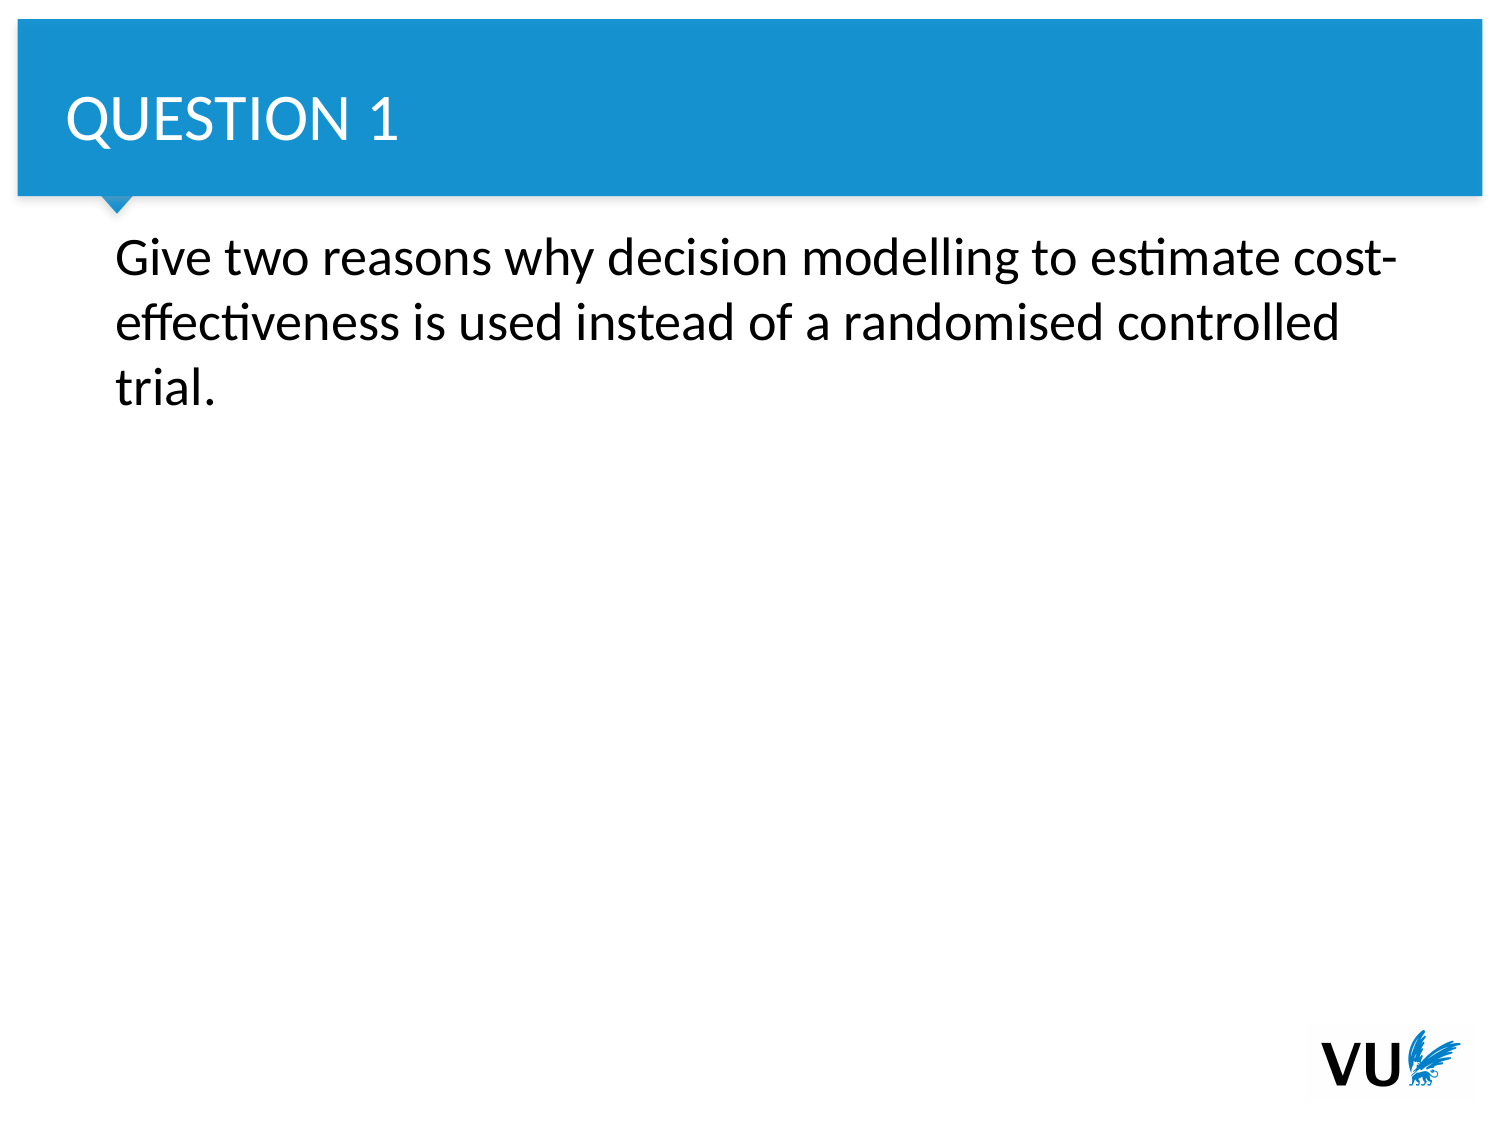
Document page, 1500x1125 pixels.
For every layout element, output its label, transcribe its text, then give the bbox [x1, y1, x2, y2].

list Give two reasons why decision modelling to estimate cost-effectiveness is used instead of a randomised controlled trial. [55, 213, 1444, 1029]
title QUESTION 1 [17, 19, 1483, 197]
picture [1305, 1023, 1475, 1102]
